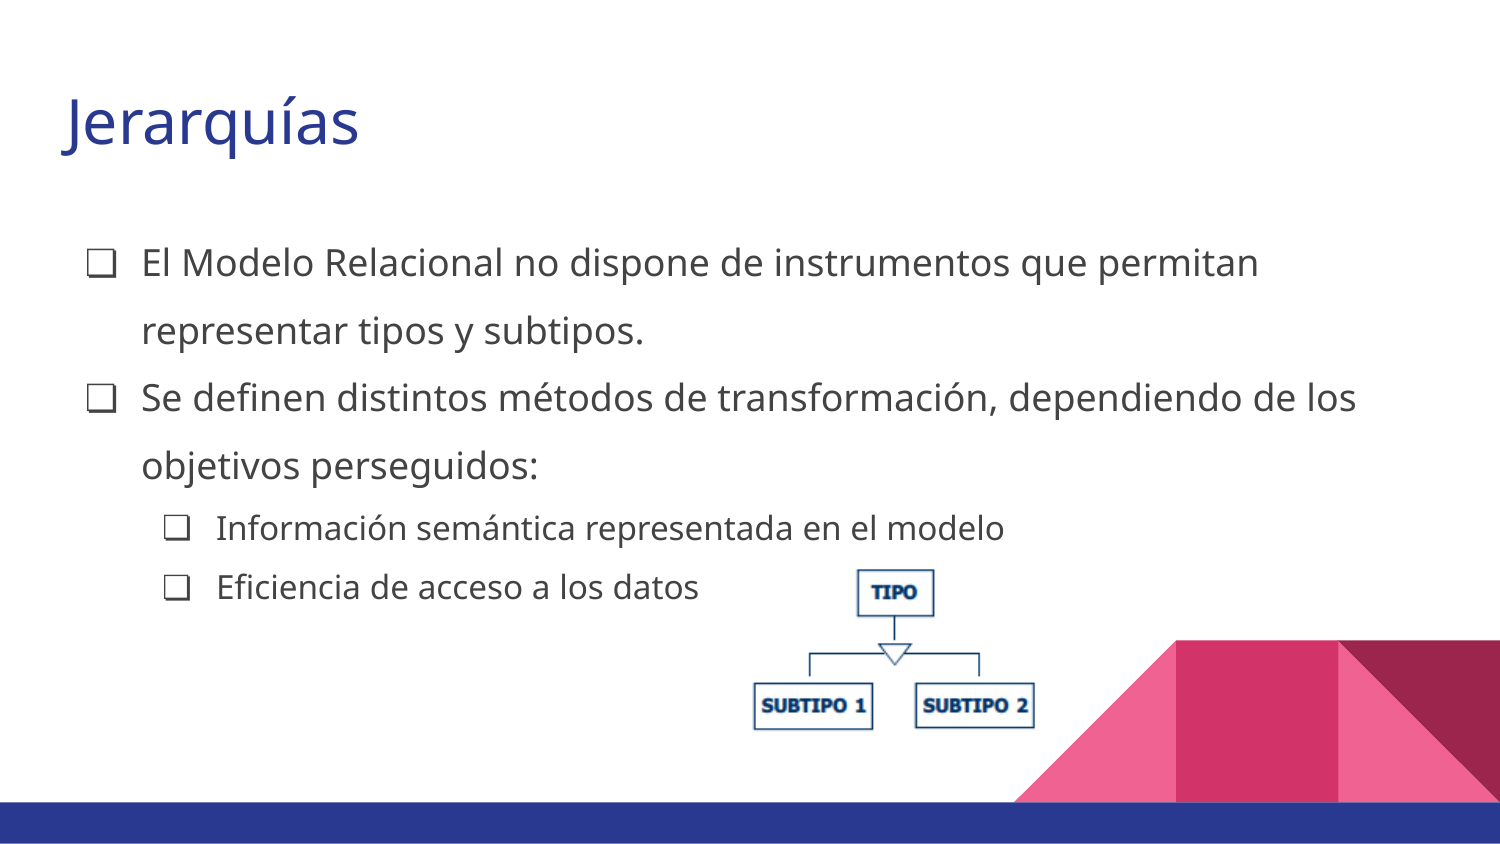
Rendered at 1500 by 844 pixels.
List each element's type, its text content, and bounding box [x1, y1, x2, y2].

list El Modelo Relacional no dispone de instrumentos que permitan representar tipos y subtipos. Se definen distintos métodos de transformación, dependiendo de los objetivos perseguidos: Información semántica representada en el modelo Eficiencia de acceso a los datos [51, 201, 1449, 750]
picture [734, 557, 1057, 738]
title Jerarquías [51, 67, 1449, 167]
